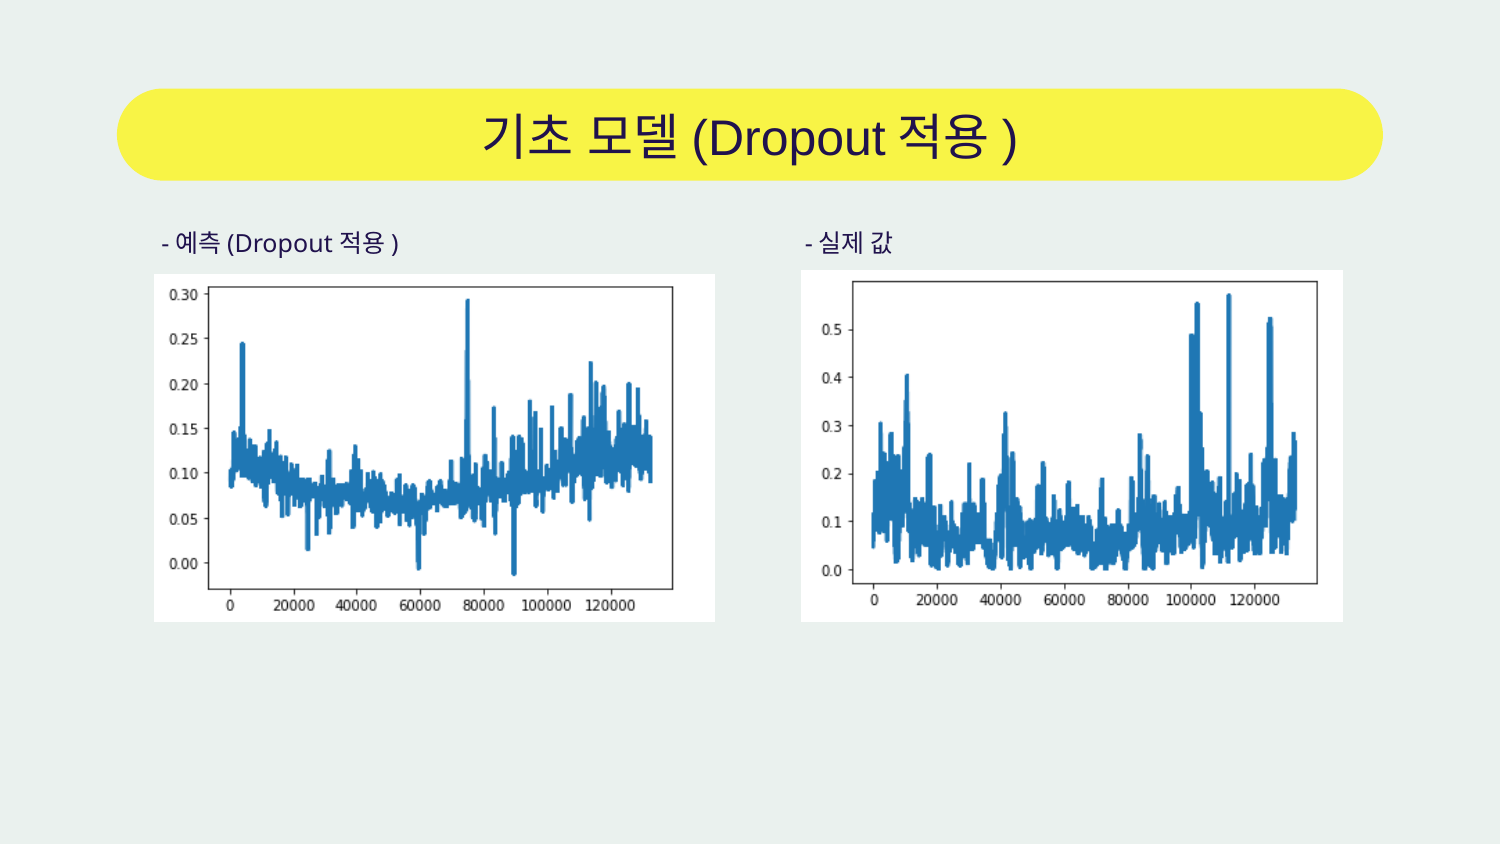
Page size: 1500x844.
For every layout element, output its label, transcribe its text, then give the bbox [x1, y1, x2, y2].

title 기초 모델(Dropout적용) [154, 90, 1346, 181]
picture [800, 269, 1344, 623]
picture [153, 274, 715, 623]
text_box -실제 값 [763, 212, 1295, 729]
list -예측(Dropout적용) [120, 212, 651, 729]
